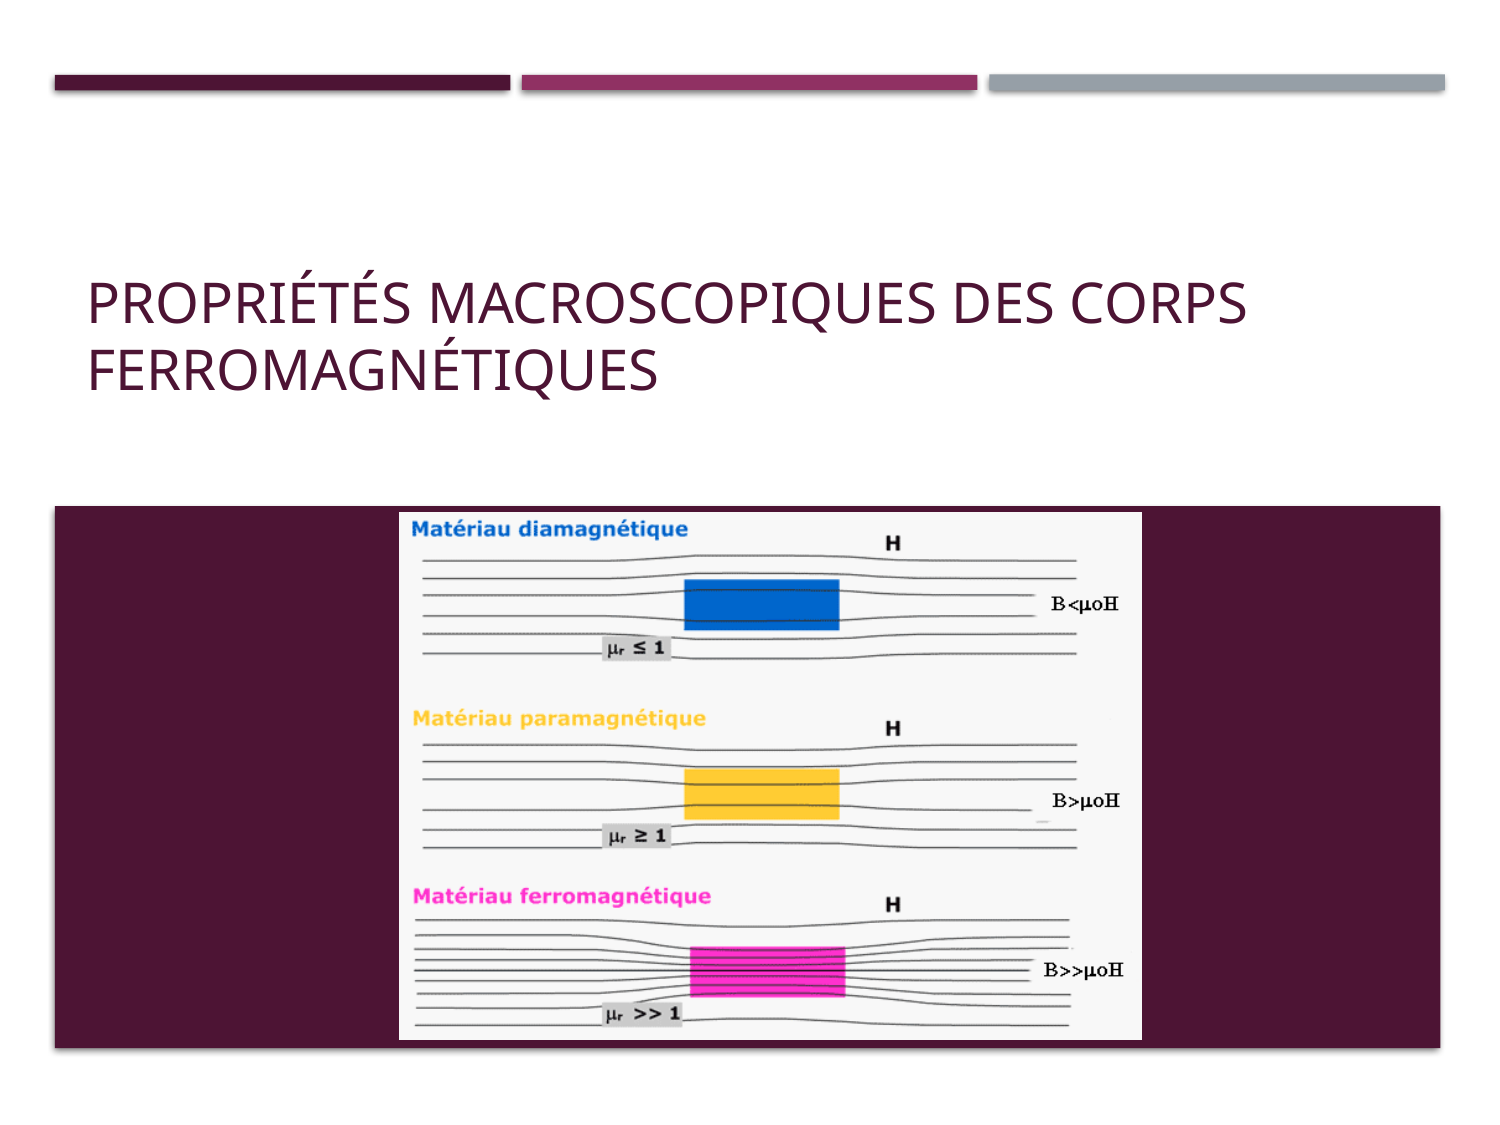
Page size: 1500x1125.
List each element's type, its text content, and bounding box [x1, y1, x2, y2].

title Propriétés macroscopiques des corps ferromagnétiques [71, 167, 1424, 410]
picture [399, 512, 1143, 1040]
